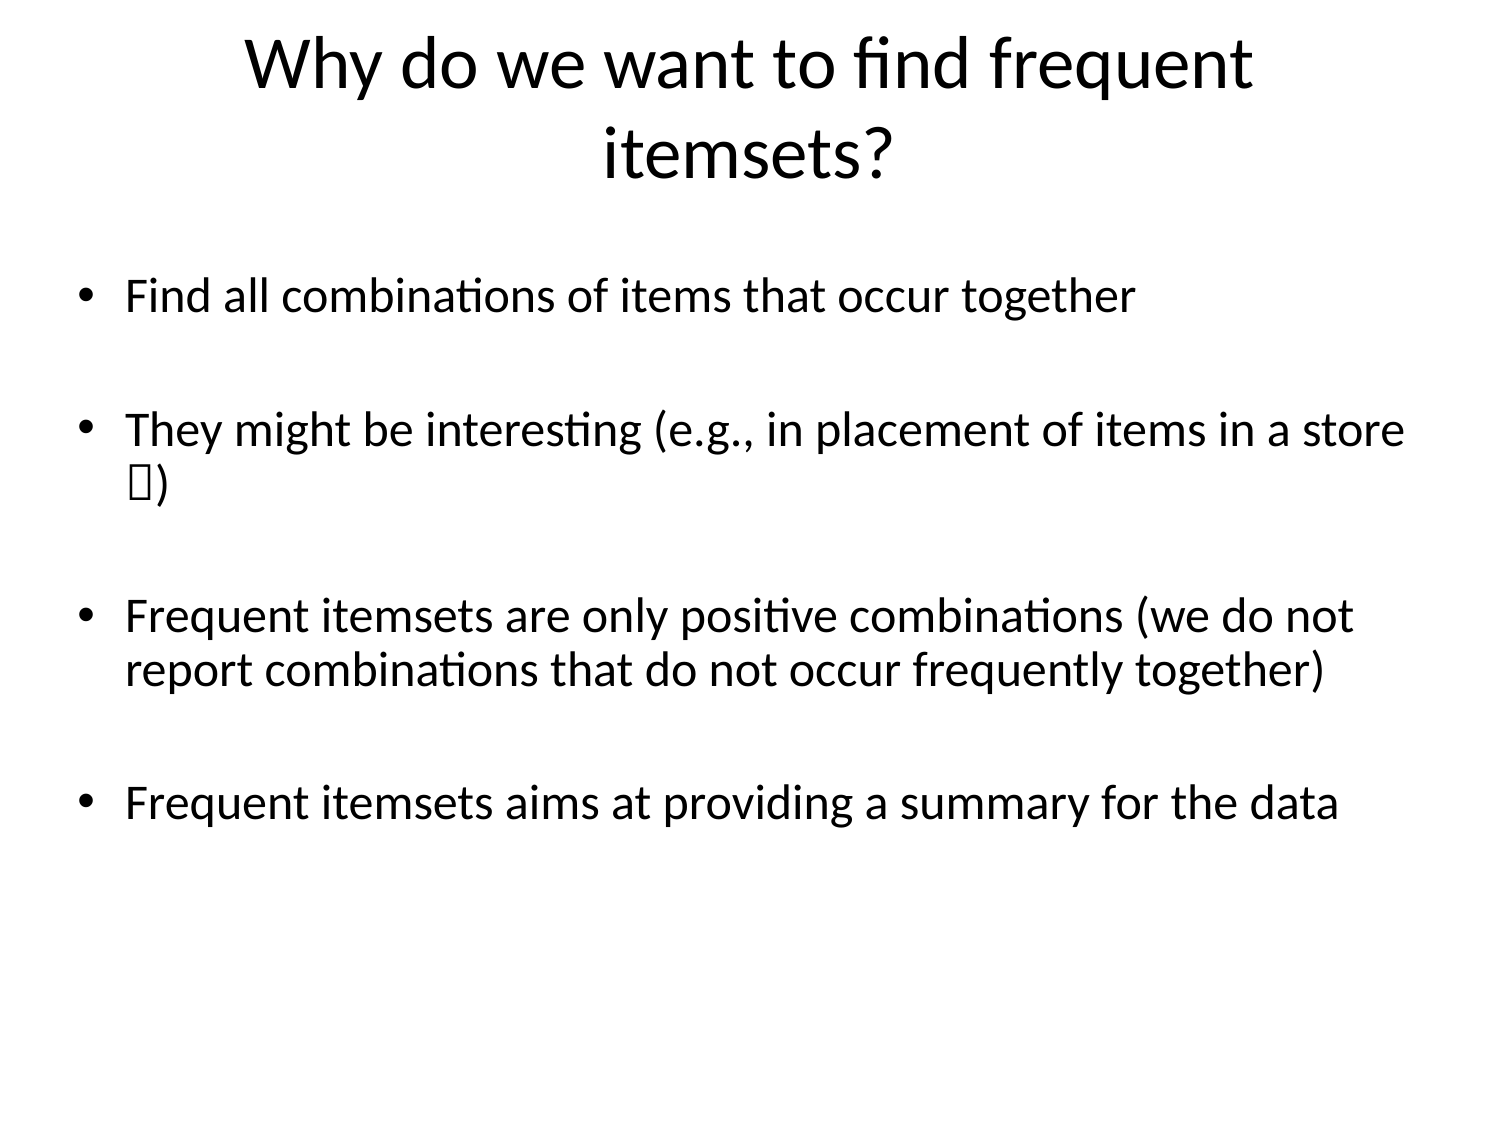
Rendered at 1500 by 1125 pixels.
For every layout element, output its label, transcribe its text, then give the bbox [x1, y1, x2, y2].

text_box Why do we want to find frequent itemsets? [74, 6, 1425, 202]
text_box Find all combinations of items that occur together They might be interesting (e.g., in placement of items in a store ) Frequent itemsets are only positive combinations (we do not report combinations that do not occur frequently together) Frequent itemsets aims at providing a summary for the data [62, 262, 1428, 938]
